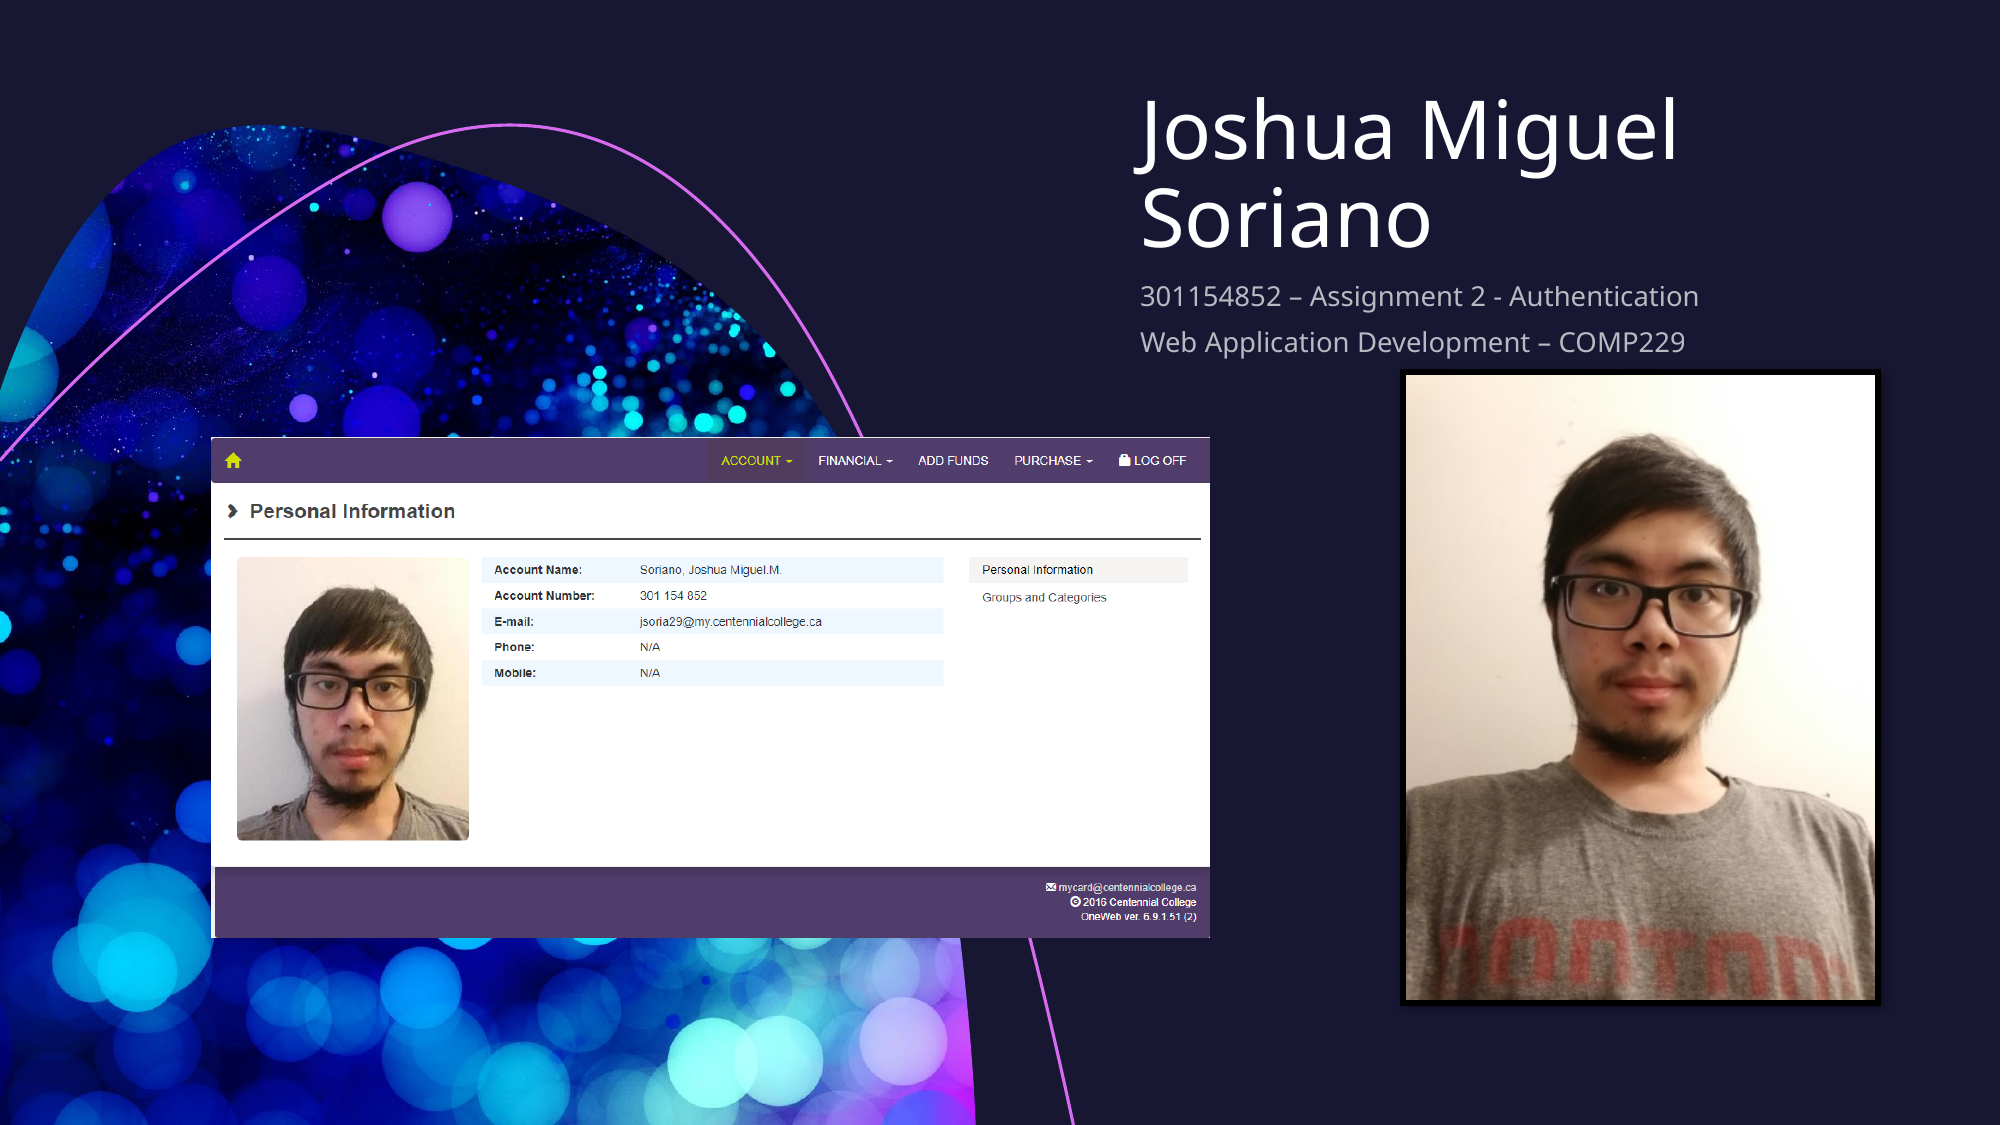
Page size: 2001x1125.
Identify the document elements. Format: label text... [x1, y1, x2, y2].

subtitle 301154852 – Assignment 2 - Authentication [1125, 263, 1875, 309]
picture [1406, 374, 1875, 1001]
text_box [0, 0, 2000, 1125]
title Joshua Miguel Soriano [1125, 80, 1875, 263]
text_box Web Application Development – COMP229 [1124, 309, 1875, 367]
picture [0, 124, 1210, 1125]
text_box [976, 938, 1075, 1125]
